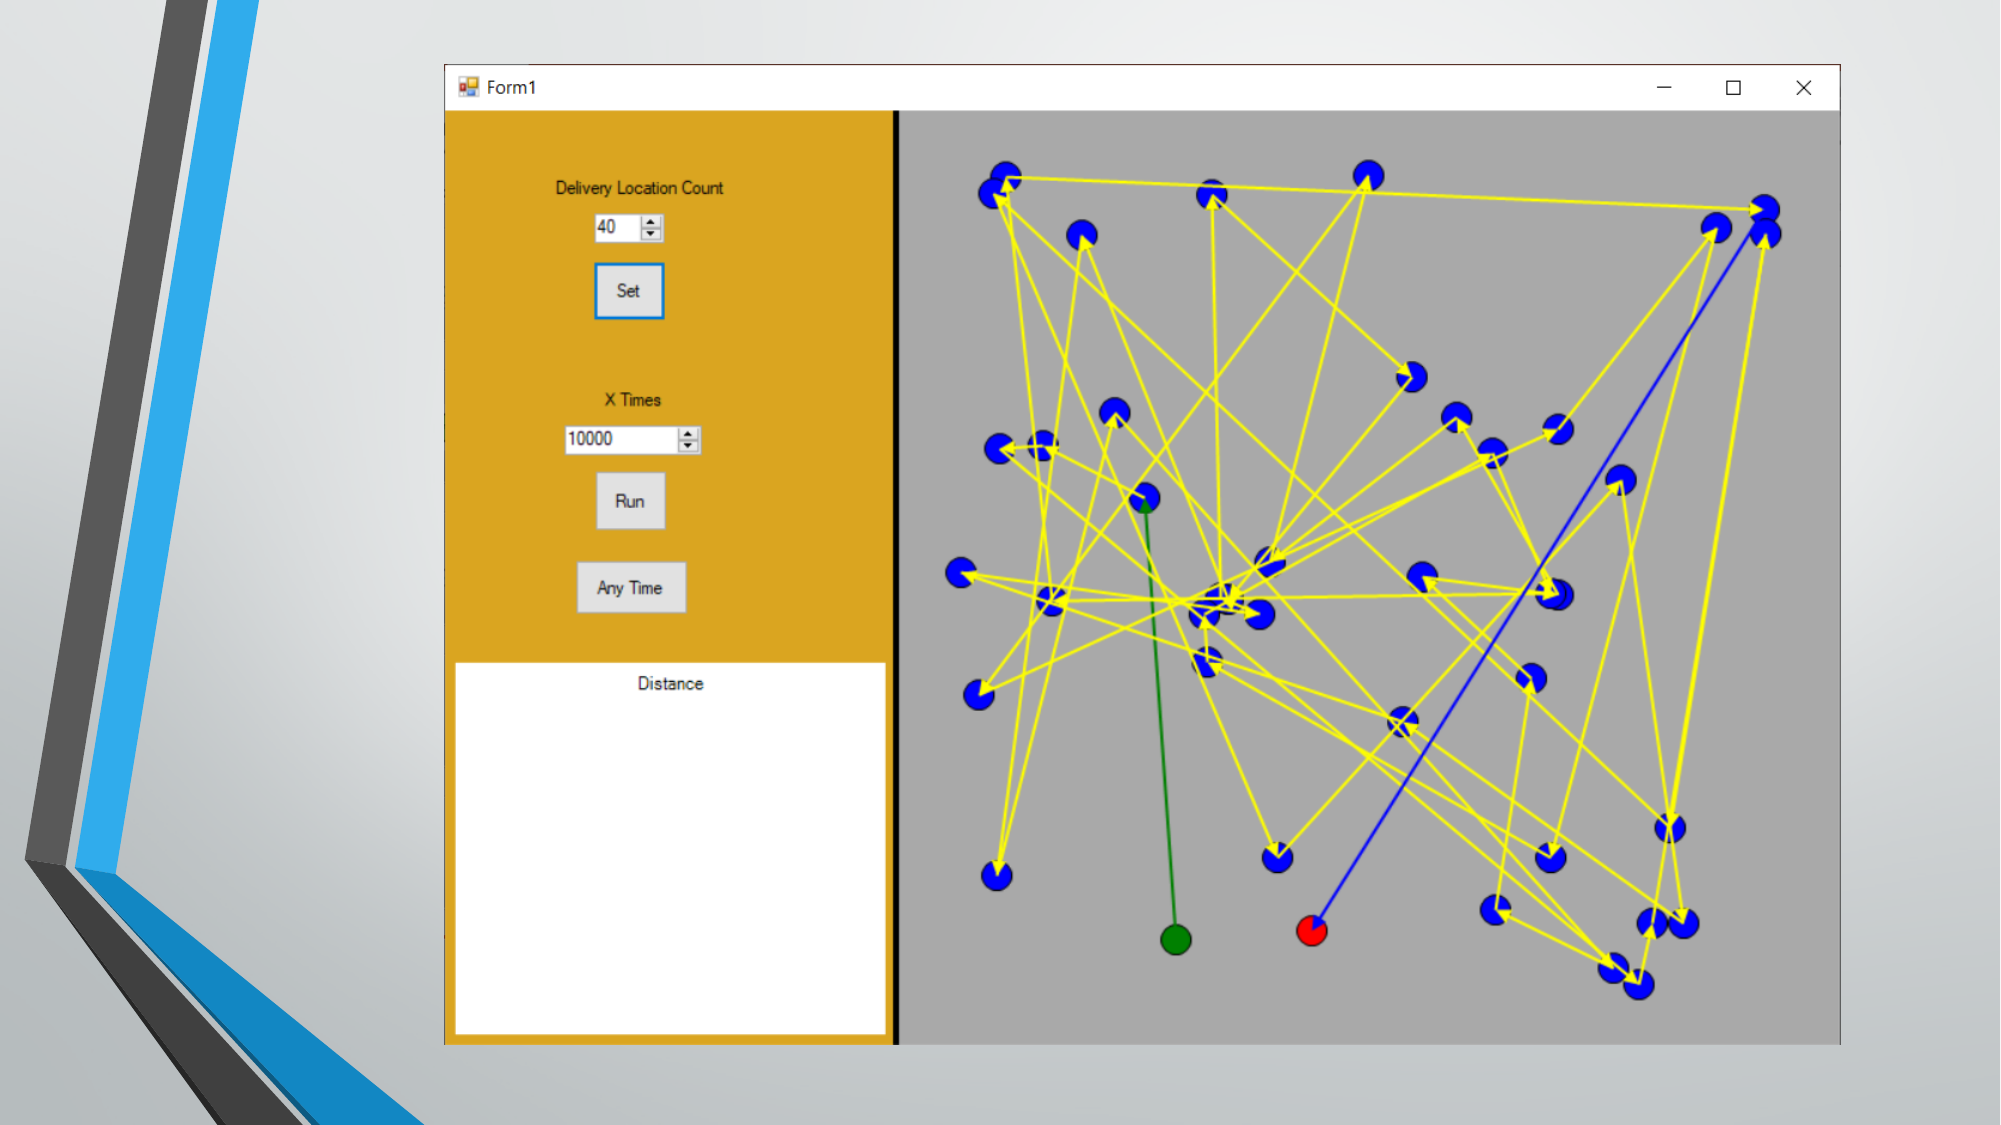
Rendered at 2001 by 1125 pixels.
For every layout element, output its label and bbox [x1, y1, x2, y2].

picture [444, 64, 1841, 1046]
